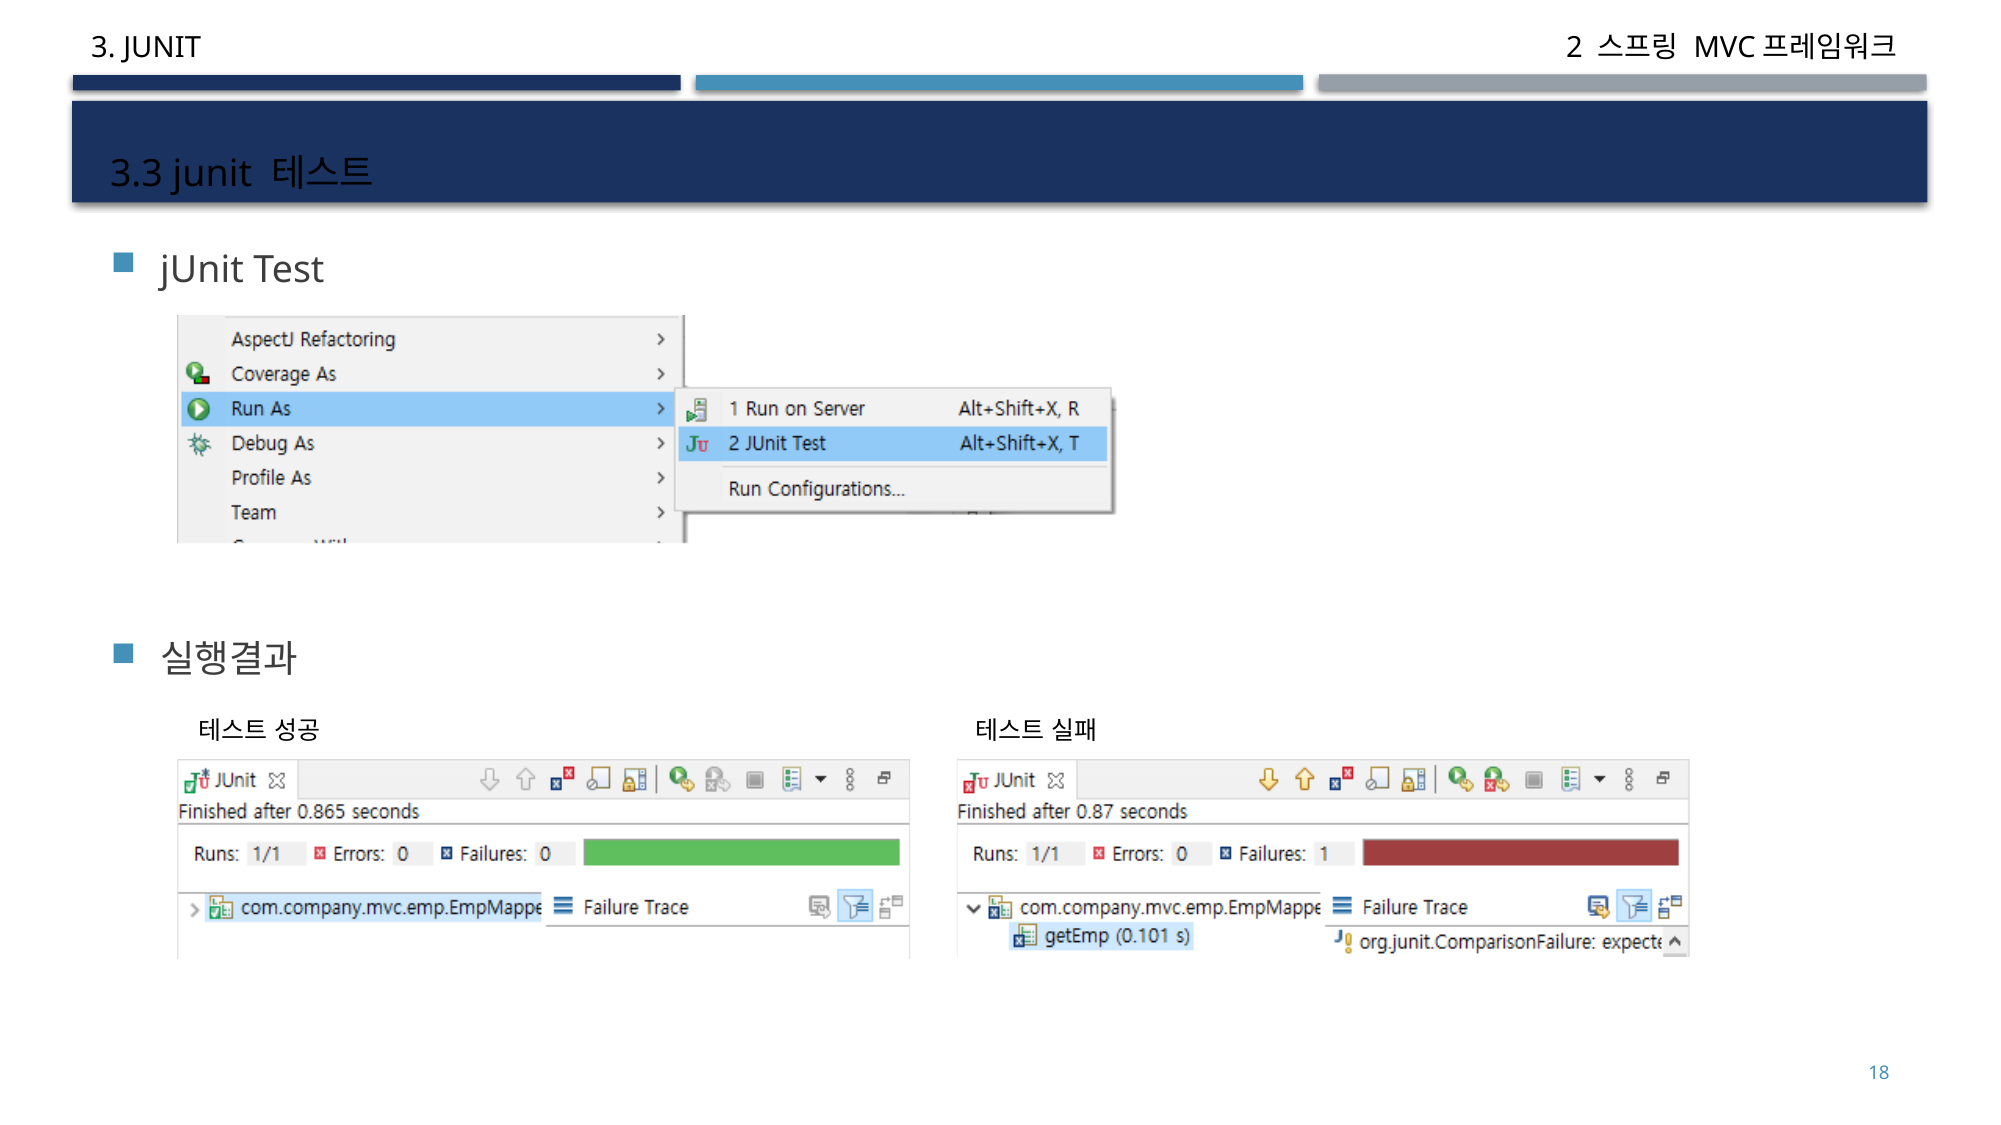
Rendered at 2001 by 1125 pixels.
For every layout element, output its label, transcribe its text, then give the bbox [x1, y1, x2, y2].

text_box 테스트 성공 [183, 707, 370, 752]
picture [176, 315, 1123, 548]
slide_number <숫자> [1732, 1043, 1905, 1104]
picture [956, 759, 1691, 957]
text_box 3. JUNIT [76, 20, 677, 71]
list jUnit Test 실행결과 [95, 237, 1905, 1030]
picture [176, 759, 911, 960]
title 3.3 junit 테스트 [95, 115, 1905, 202]
text_box 테스트 실패 [960, 707, 1147, 752]
